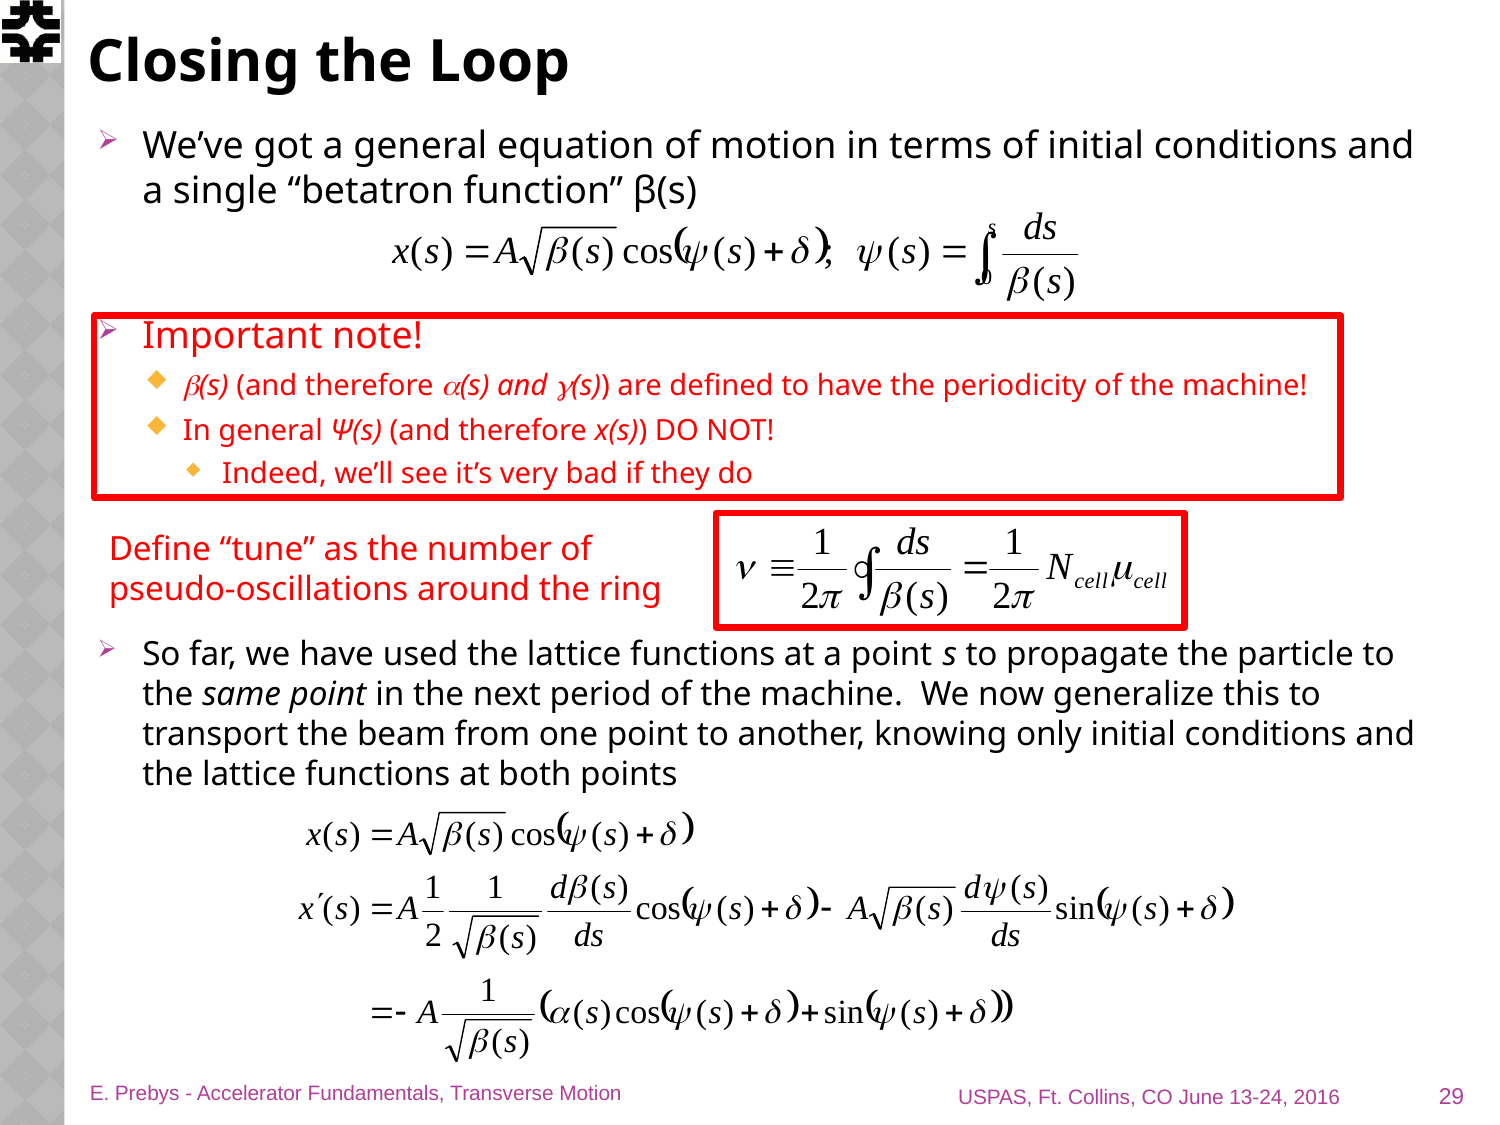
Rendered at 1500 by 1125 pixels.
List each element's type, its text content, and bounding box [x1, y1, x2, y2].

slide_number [827, 1077, 1355, 1110]
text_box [732, 518, 1174, 625]
footer E. Prebys - Accelerator Fundamentals, Transverse Motion [75, 1075, 709, 1105]
list We’ve got a general equation of motion in terms of initial conditions and a single “betatron function” β(s) Important note! β(s) (and therefore α(s) and g(s)) are defined to have the periodicity of the machine! In general Ψ(s) (and therefore x(s)) DO NOT! Indeed, we’ll see it’s very bad if they do So far, we have used the lattice functions at a point s to propagate the particle to the same point in the next period of the machine. We now generalize this to transport the beam from one point to another, knowing only initial conditions and the lattice functions at both points [82, 112, 1437, 214]
text_box [713, 510, 1188, 631]
slide_number 28 [0, 0, 65, 1125]
text_box Define “tune” as the number of pseudo-oscillations around the ring [93, 519, 705, 615]
title Closing the Loop [80, 20, 1436, 93]
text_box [291, 803, 1238, 1071]
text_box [384, 202, 1097, 309]
picture [0, 0, 61, 63]
text_box [91, 312, 1344, 501]
slide_number 29 [1367, 1071, 1465, 1110]
